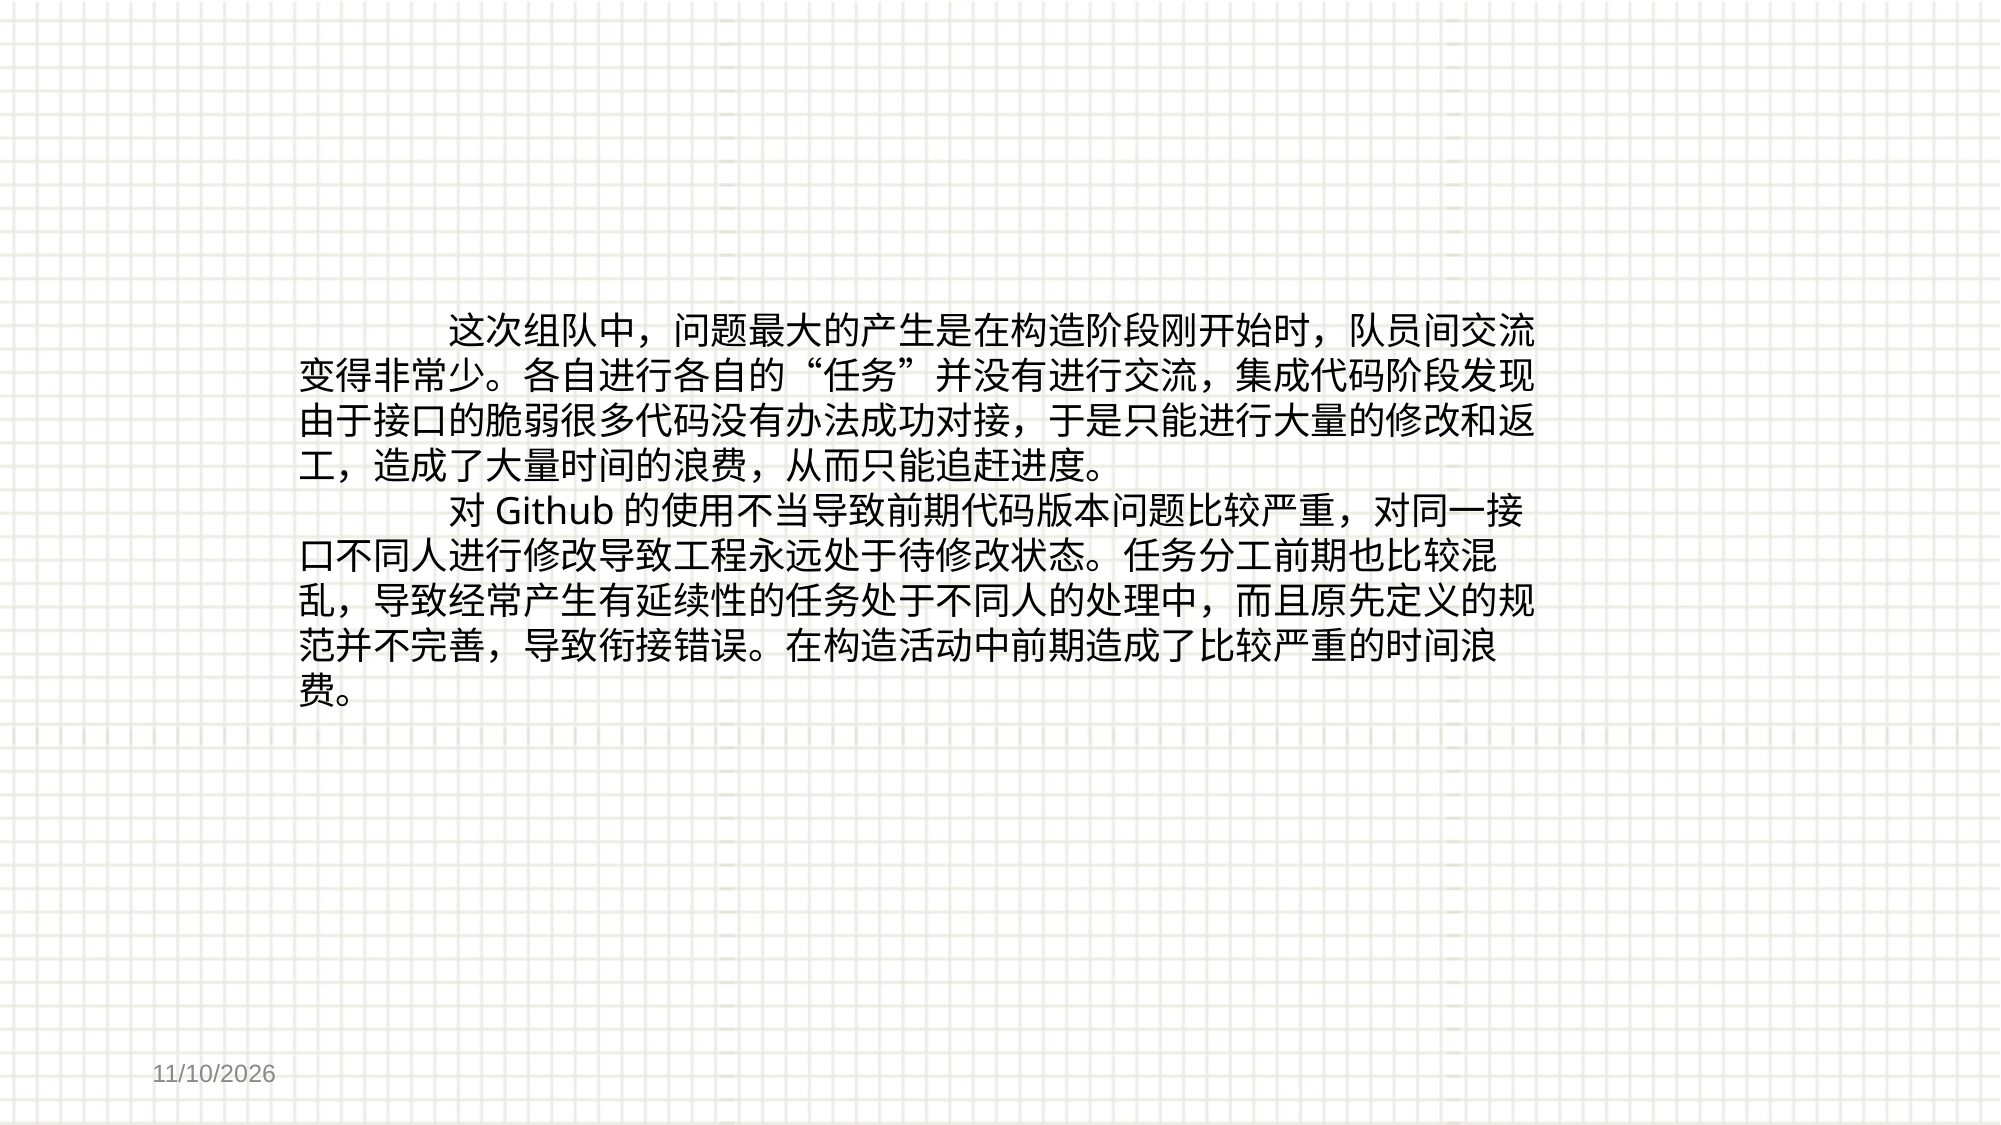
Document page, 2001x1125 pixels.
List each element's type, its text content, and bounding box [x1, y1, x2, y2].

picture [0, 0, 2001, 1125]
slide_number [137, 1042, 588, 1103]
text_box 这次组队中，问题最大的产生是在构造阶段刚开始时，队员间交流变得非常少。各自进行各自的“任务”并没有进行交流，集成代码阶段发现由于接口的脆弱很多代码没有办法成功对接，于是只能进行大量的修改和返工，造成了大量时间的浪费，从而只能追赶进度。 对Github的使用不当导致前期代码版本问题比较严重，对同一接口不同人进行修改导致工程永远处于待修改状态。任务分工前期也比较混乱，导致经常产生有延续性的任务处于不同人的处理中，而且原先定义的规范并不完善，导致衔接错误。在构造活动中前期造成了比较严重的时间浪费。 [283, 299, 1573, 720]
